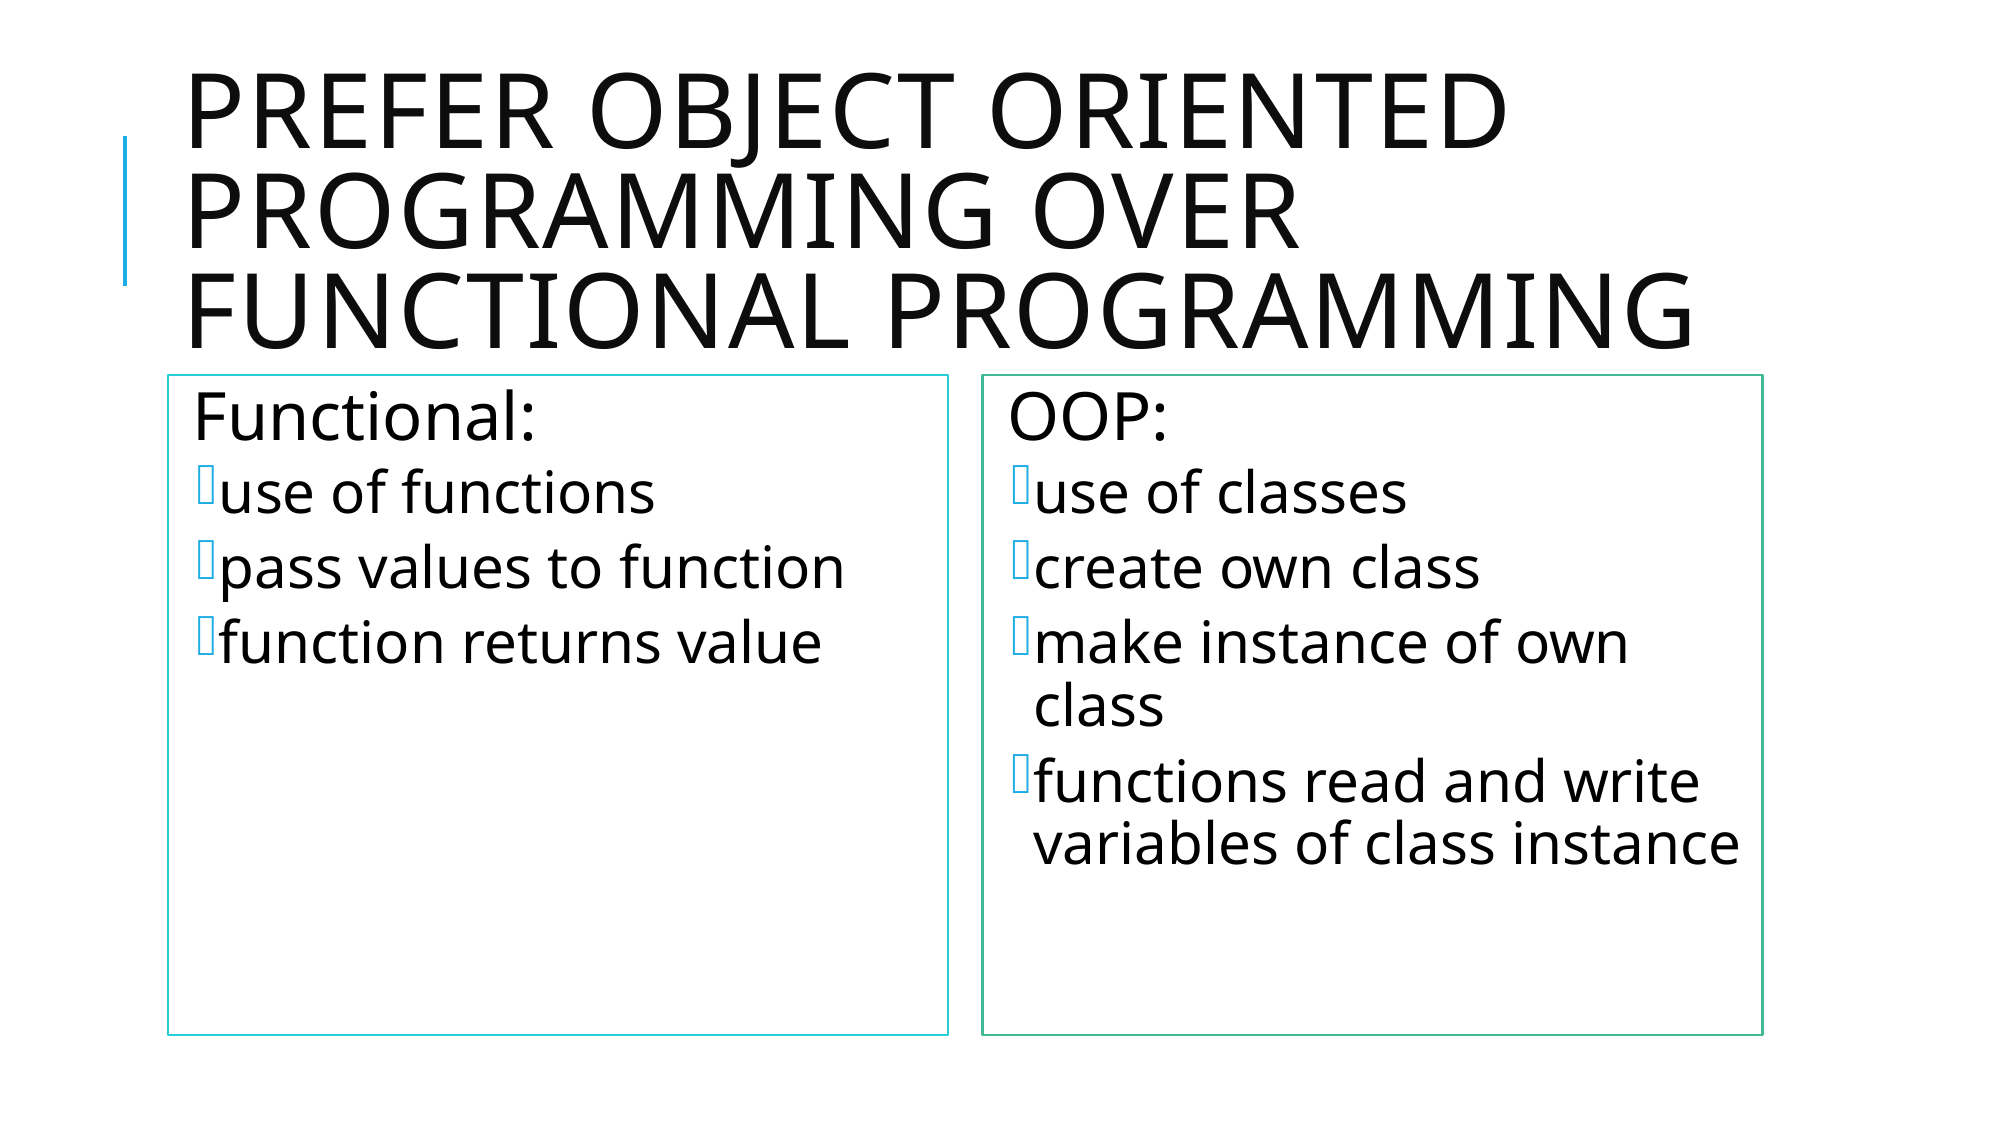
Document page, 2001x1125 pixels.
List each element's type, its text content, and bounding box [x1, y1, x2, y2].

list OOP: use of classes create own class make instance of own class functions read and write variables of class instance [981, 374, 1764, 1036]
list Functional: use of functions pass values to function function returns value [167, 374, 949, 1036]
title Prefer Object Oriented Programming over Functional programming [168, 96, 1763, 342]
